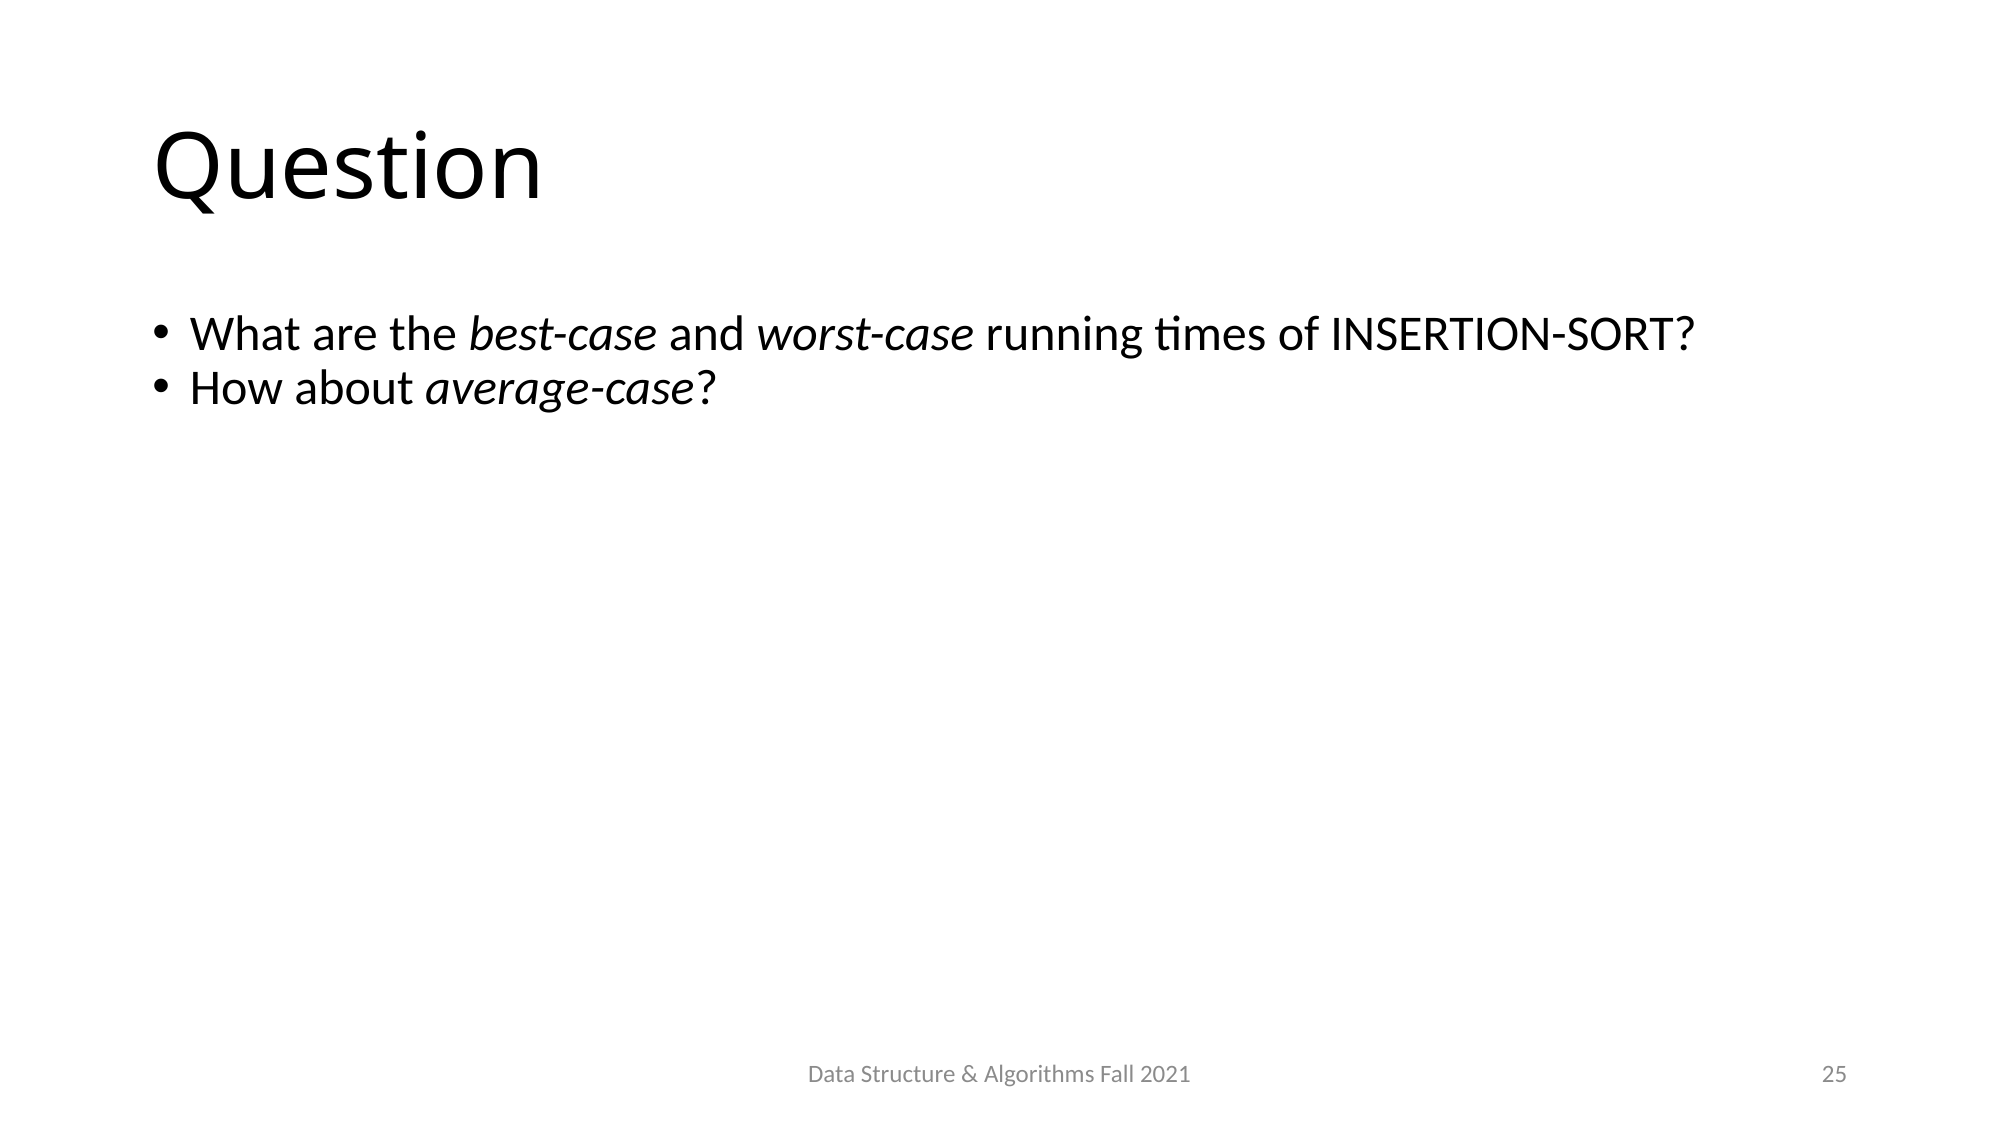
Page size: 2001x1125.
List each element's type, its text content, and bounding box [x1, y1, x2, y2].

title Question [137, 59, 1863, 278]
list What are the best-case and worst-case running times of INSERTION-SORT? How about average-case? [137, 299, 1863, 1014]
footer Data Structure & Algorithms Fall 2021 [662, 1042, 1338, 1103]
slide_number 25 [1412, 1042, 1863, 1103]
